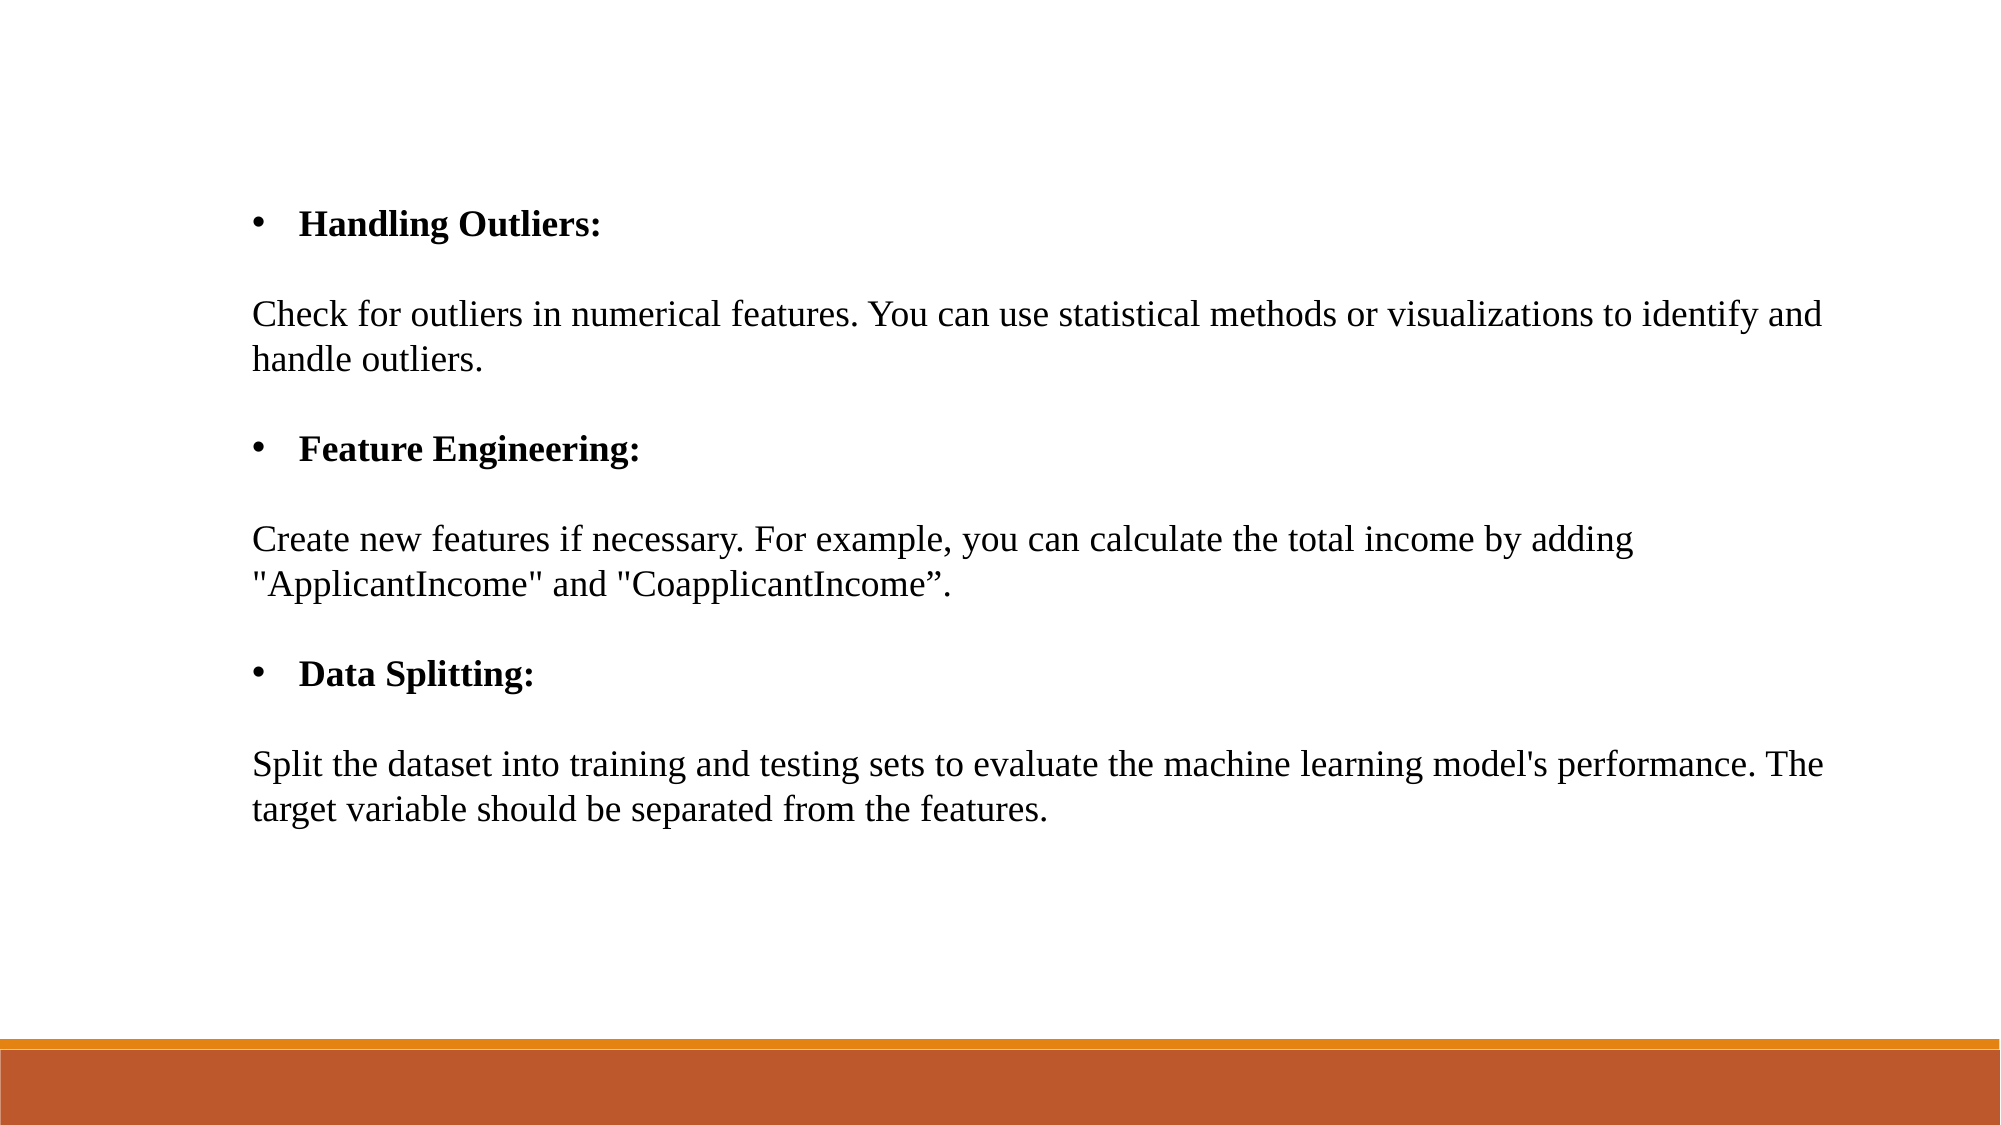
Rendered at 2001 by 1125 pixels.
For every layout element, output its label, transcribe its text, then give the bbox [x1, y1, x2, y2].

text_box Handling Outliers: Check for outliers in numerical features. You can use statistical methods or visualizations to identify and handle outliers. Feature Engineering: Create new features if necessary. For example, you can calculate the total income by adding "ApplicantIncome" and "CoapplicantIncome”. Data Splitting: Split the dataset into training and testing sets to evaluate the machine learning model's performance. The target variable should be separated from the features. [237, 191, 1859, 837]
